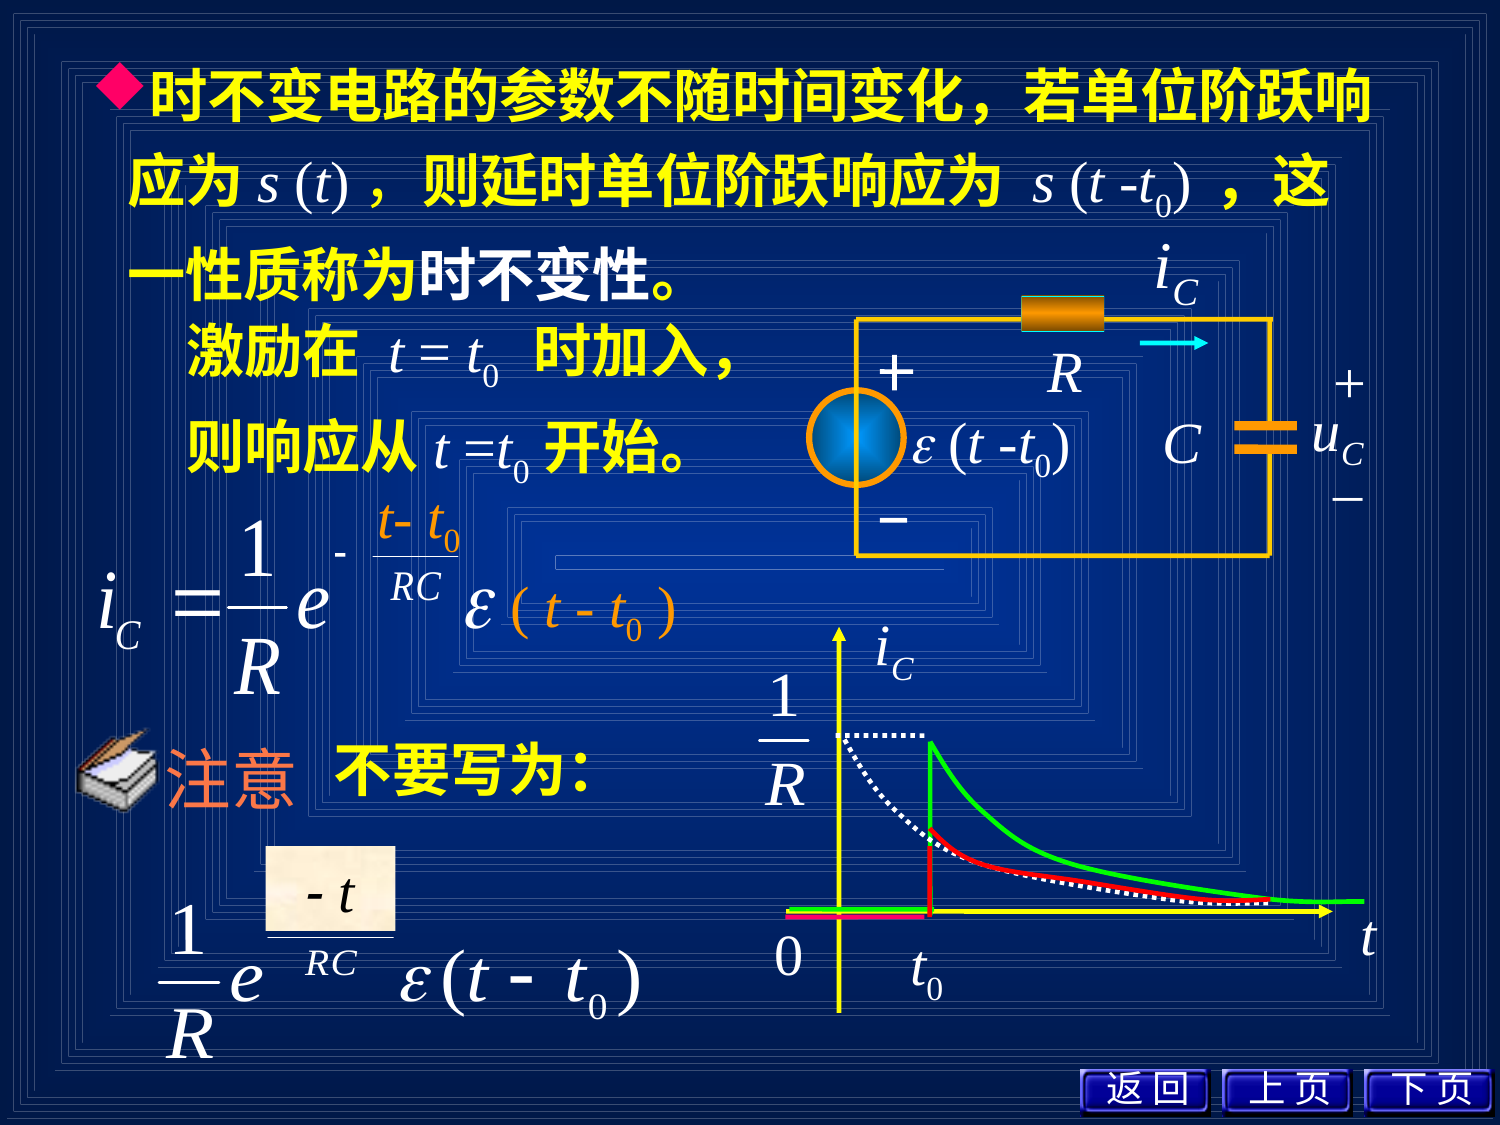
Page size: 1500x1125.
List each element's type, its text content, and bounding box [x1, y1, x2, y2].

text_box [749, 656, 1365, 1011]
text_box 激励在 t = t0 时加入， 则响应从t =t0开始。 [171, 316, 786, 498]
text_box 不要写为： [319, 725, 680, 811]
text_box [88, 477, 703, 705]
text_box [43, 704, 313, 844]
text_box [785, 739, 1271, 918]
text_box 时不变电路的参数不随时间变化，若单位阶跃响应为s (t)，则延时单位阶跃响应为 s (t -t0) ，这一性质称为时不变性。 [76, 37, 1400, 316]
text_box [1364, 1057, 1495, 1118]
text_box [809, 219, 1382, 556]
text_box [1080, 1057, 1211, 1118]
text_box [759, 604, 1392, 1014]
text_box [147, 846, 652, 1068]
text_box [1222, 1057, 1353, 1118]
